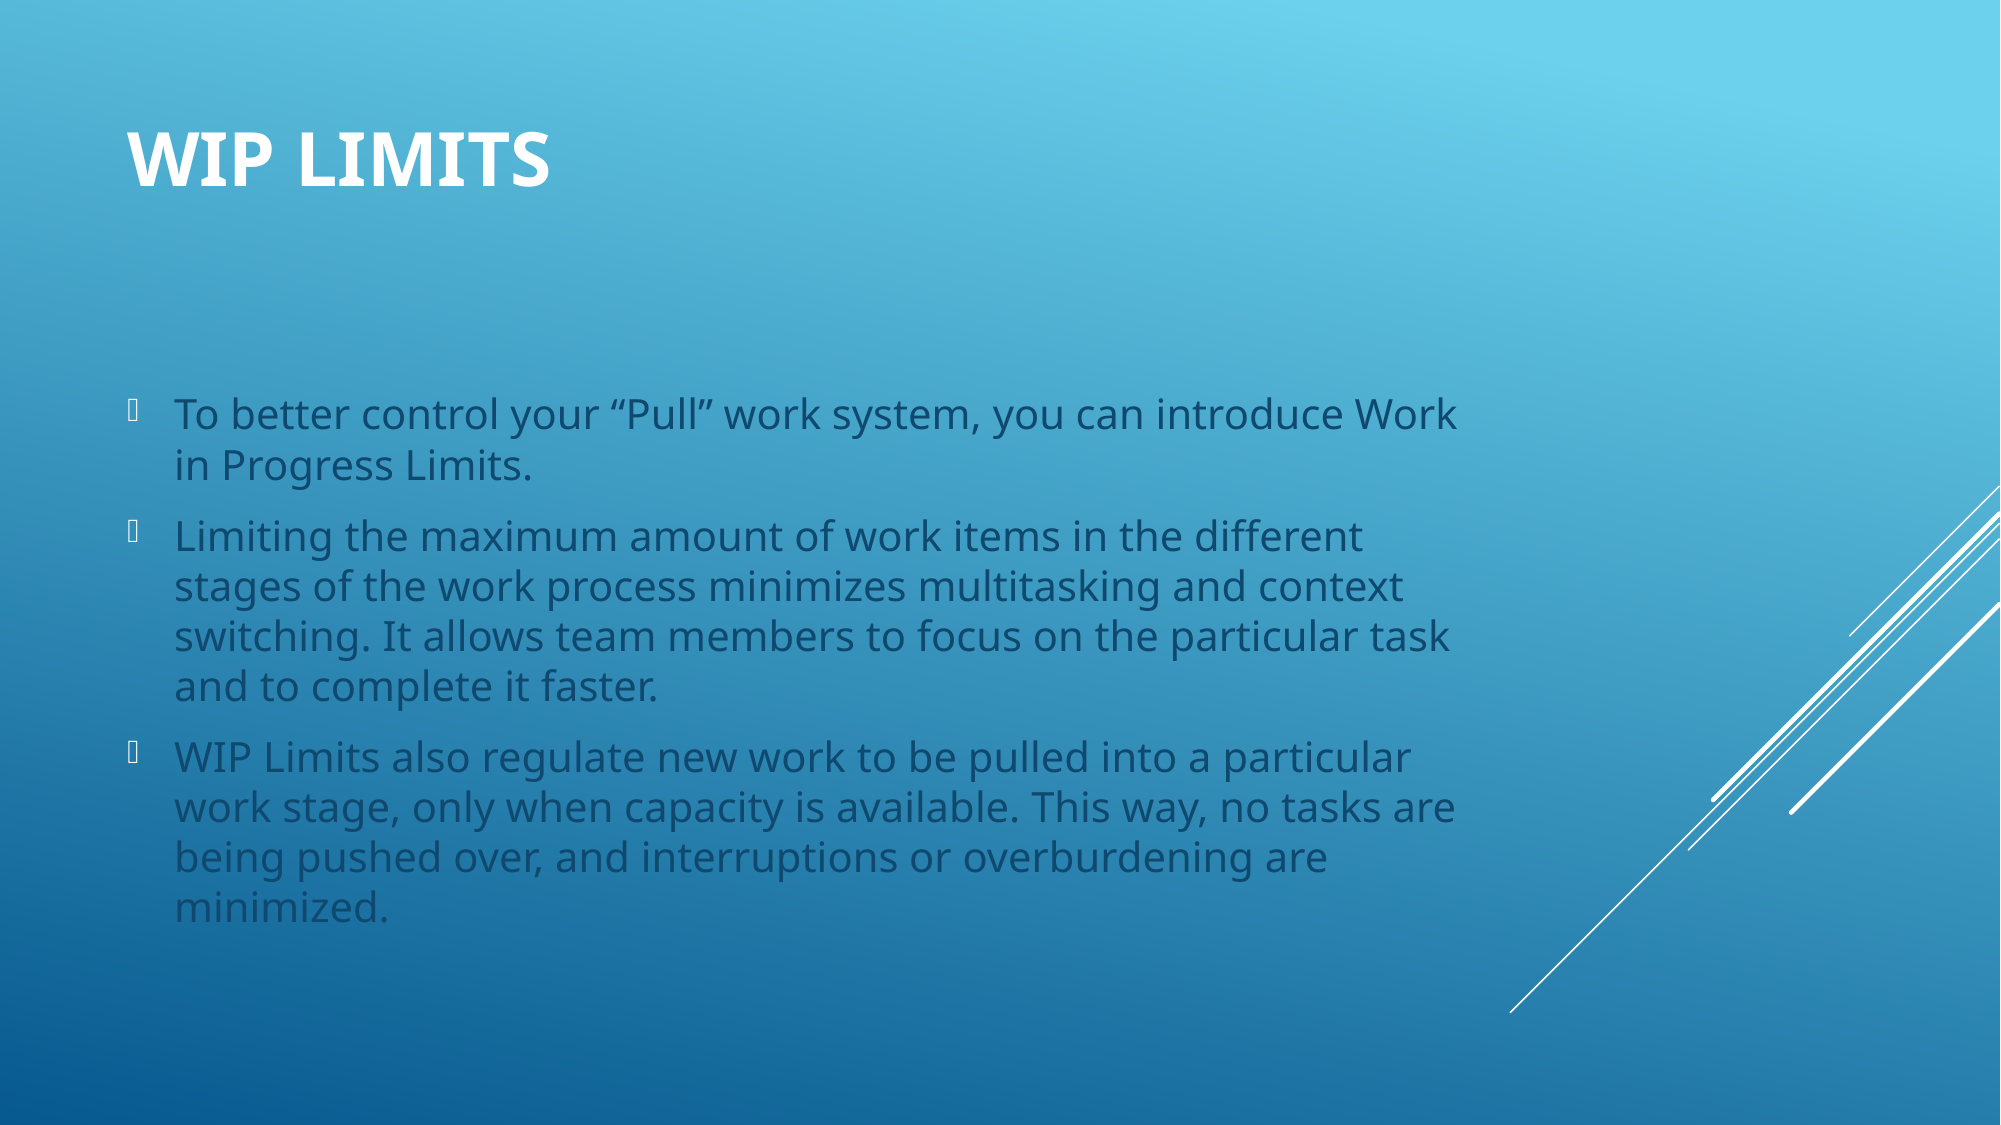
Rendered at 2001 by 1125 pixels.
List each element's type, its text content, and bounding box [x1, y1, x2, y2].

title WIP Limits [112, 32, 1513, 280]
list To better control your “Pull” work system, you can introduce Work in Progress Limits. Limiting the maximum amount of work items in the different stages of the work process minimizes multitasking and context switching. It allows team members to focus on the particular task and to complete it faster. WIP Limits also regulate new work to be pulled into a particular work stage, only when capacity is available. This way, no tasks are being pushed over, and interruptions or overburdening are minimized. [112, 363, 1513, 956]
